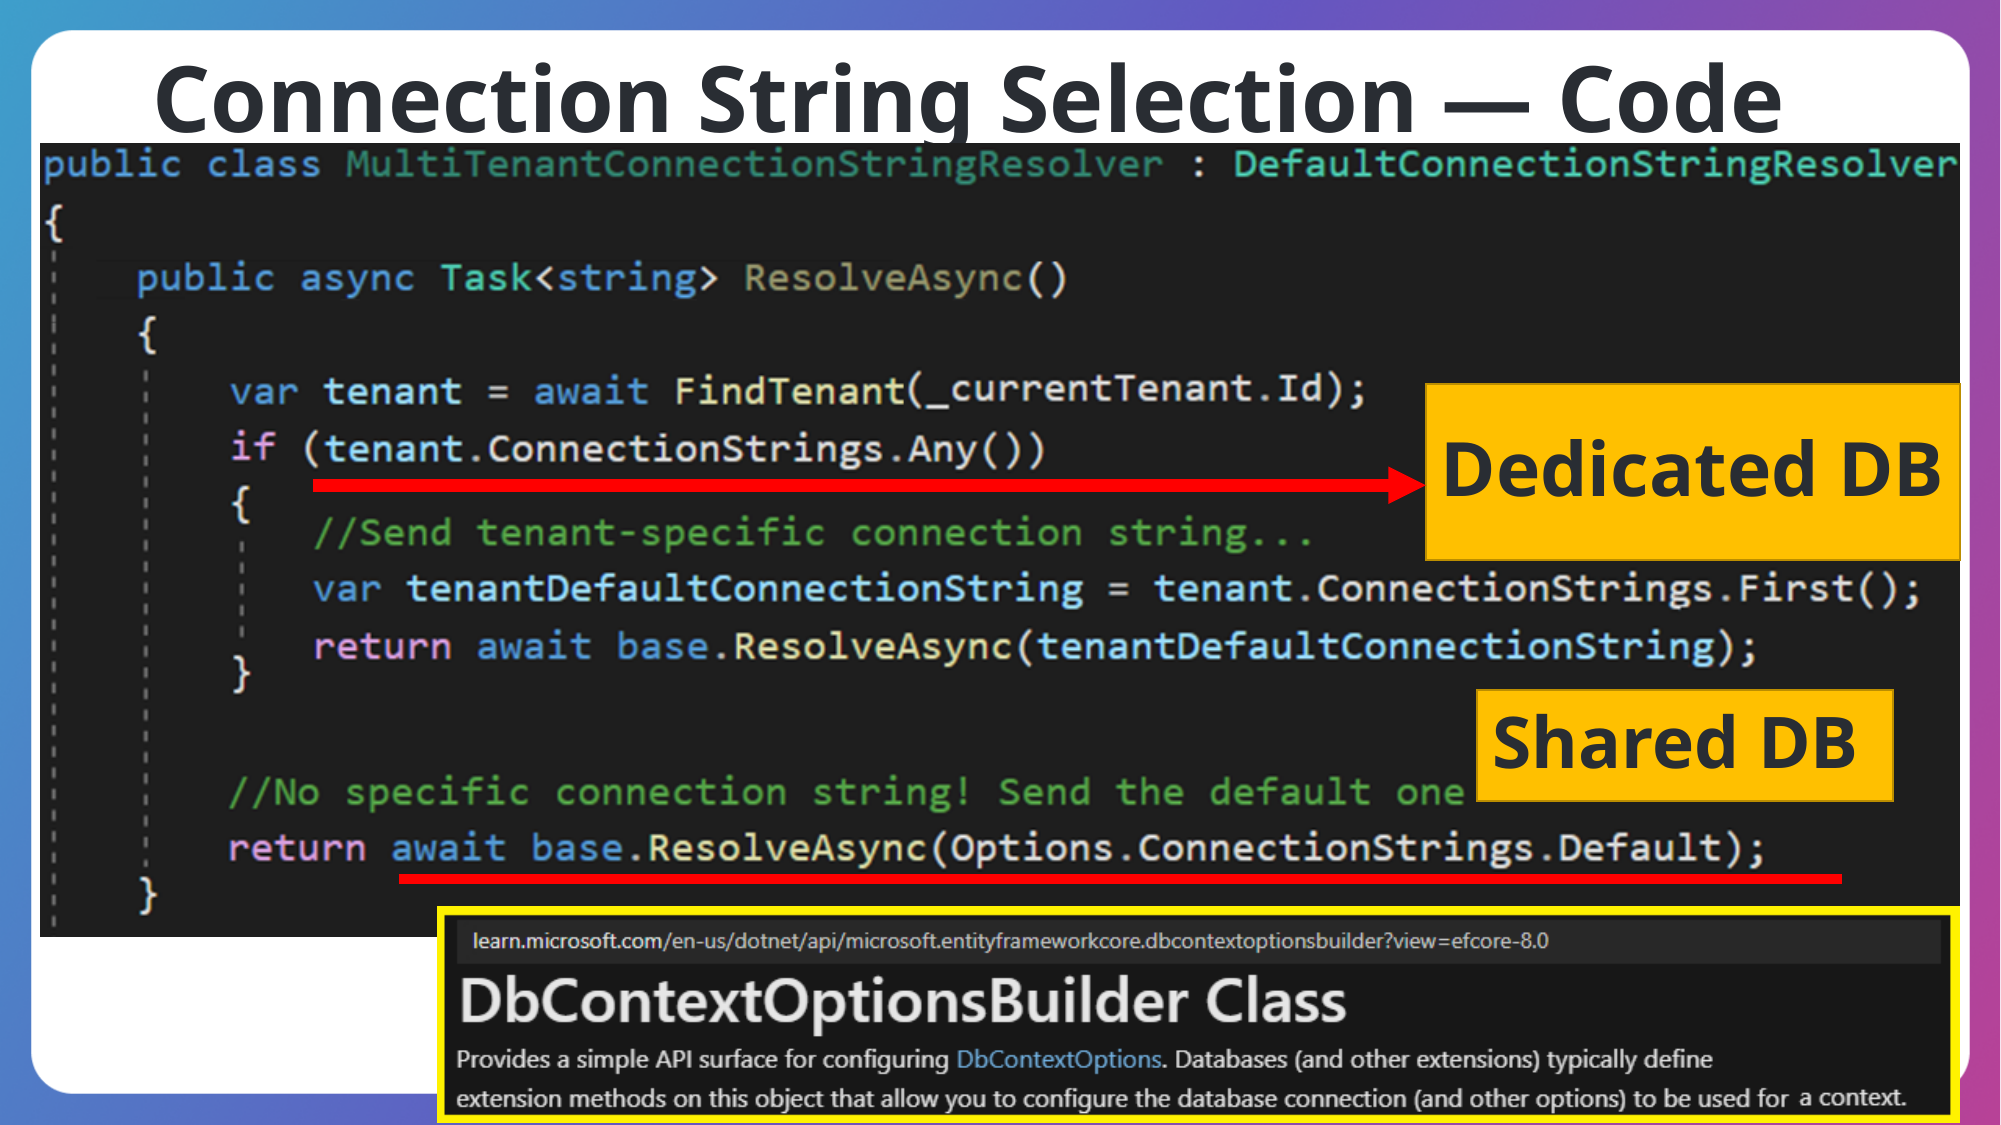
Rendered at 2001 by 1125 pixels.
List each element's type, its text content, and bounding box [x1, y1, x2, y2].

title Connection String Selection — Code [137, 37, 1863, 143]
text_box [40, 143, 1960, 937]
picture [0, 0, 2001, 1125]
